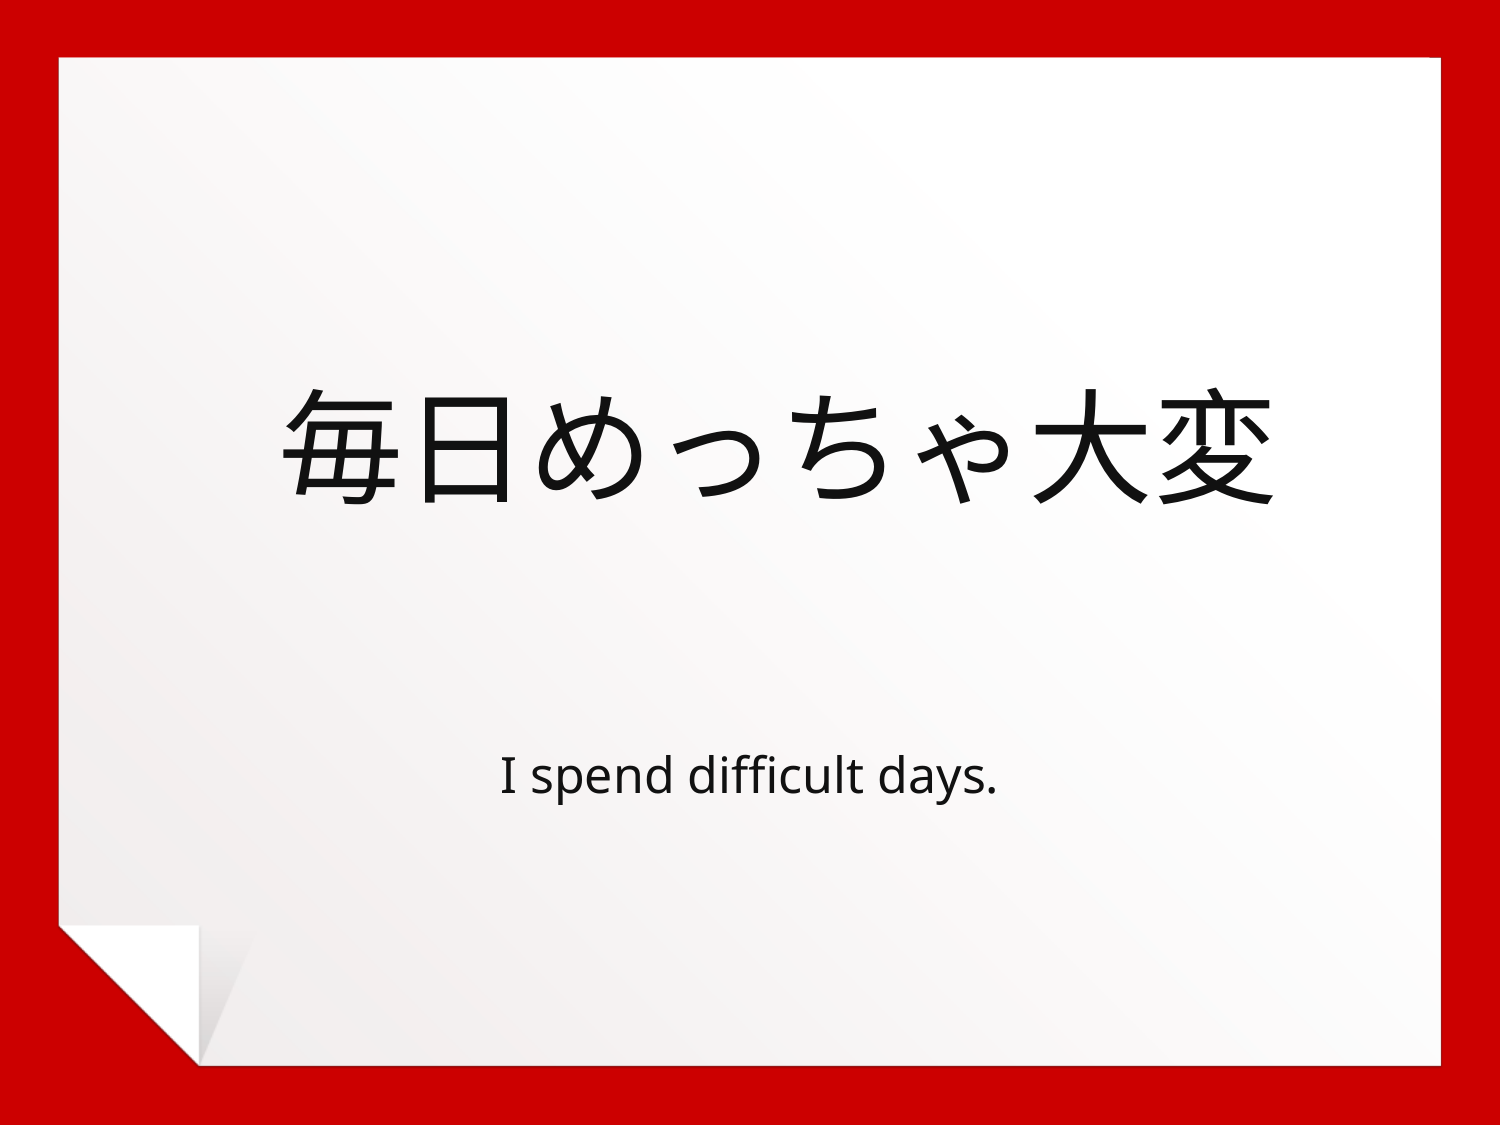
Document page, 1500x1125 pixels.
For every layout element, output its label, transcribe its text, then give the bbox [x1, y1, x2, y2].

subtitle I spend difficult days. [112, 728, 1388, 901]
picture [0, 0, 1500, 1125]
title 毎日めっちゃ大変 [93, 280, 1464, 535]
